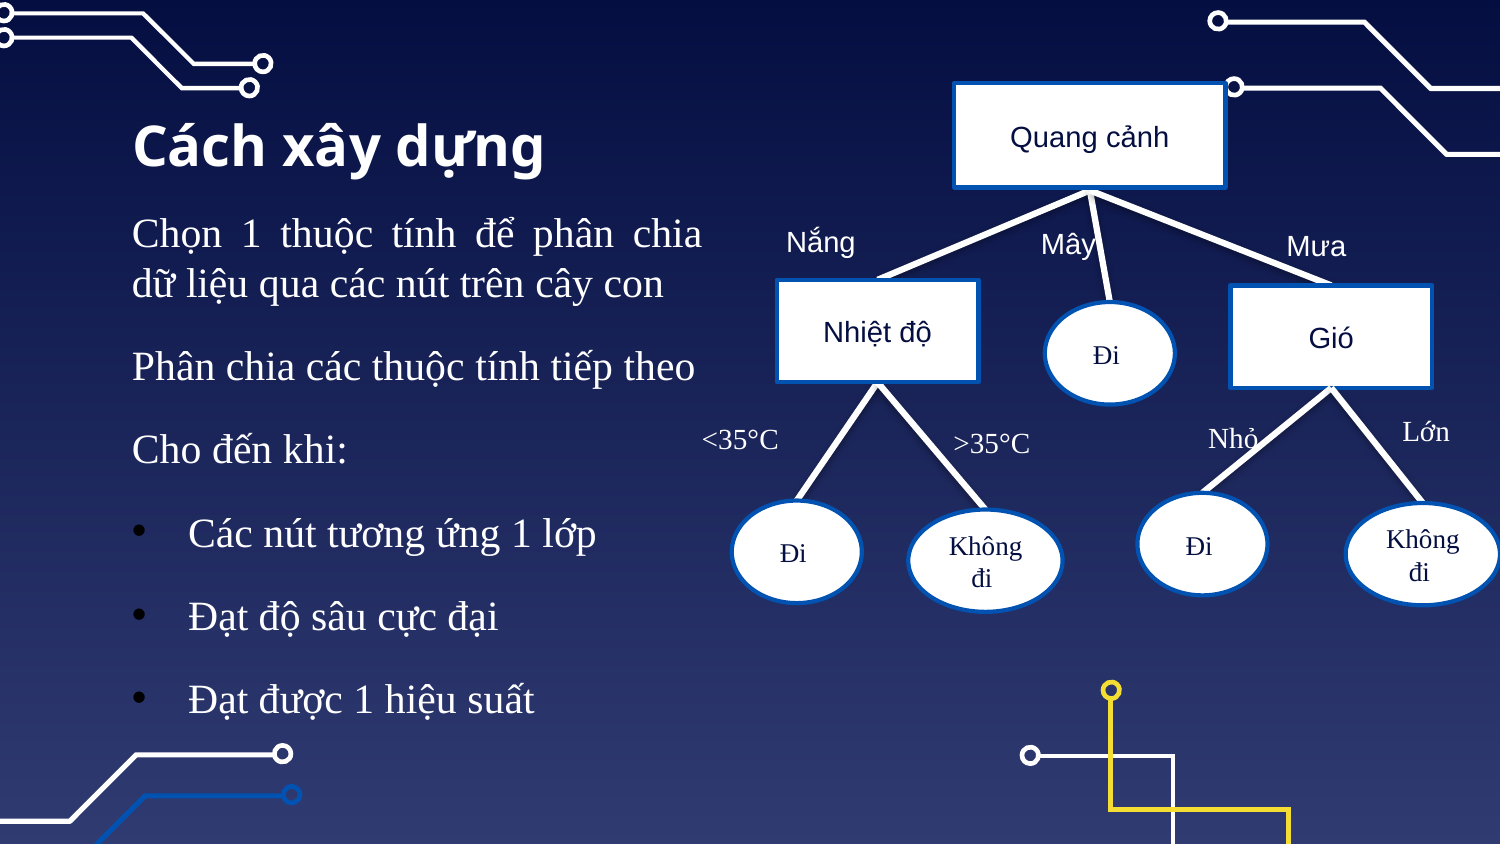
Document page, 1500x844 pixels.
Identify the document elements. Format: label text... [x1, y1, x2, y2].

text_box Nhỏ [1193, 411, 1197, 462]
text_box Mưa [1336, 219, 1439, 270]
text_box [877, 382, 986, 510]
title Cách xây dựng [116, 73, 815, 216]
text_box Quang cảnh [952, 81, 1228, 188]
text_box >35°C [991, 416, 1105, 467]
text_box Gió [1228, 283, 1434, 390]
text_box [1089, 190, 1332, 286]
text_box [1202, 387, 1329, 494]
text_box Nhiệt độ [775, 278, 981, 384]
text_box Không đi [906, 507, 1065, 614]
text_box Đi [1135, 490, 1270, 598]
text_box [796, 382, 875, 501]
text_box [1330, 387, 1423, 504]
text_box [1089, 293, 1111, 303]
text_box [877, 190, 1086, 280]
text_box Chọn 1 thuộc tính để phân chia dữ liệu qua các nút trên cây con Phân chia các thuộc tính tiếp theo Cho đến khi: Các nút tương ứng 1 lớp Đạt độ sâu cực đại Đạt được 1 hiệu suất [116, 190, 718, 770]
text_box Không đi [1343, 500, 1500, 608]
text_box <35°C [686, 412, 791, 463]
text_box Đi [729, 498, 864, 606]
text_box Nắng [771, 215, 872, 266]
text_box Đi [1042, 300, 1177, 407]
text_box Lớn [1428, 404, 1500, 455]
